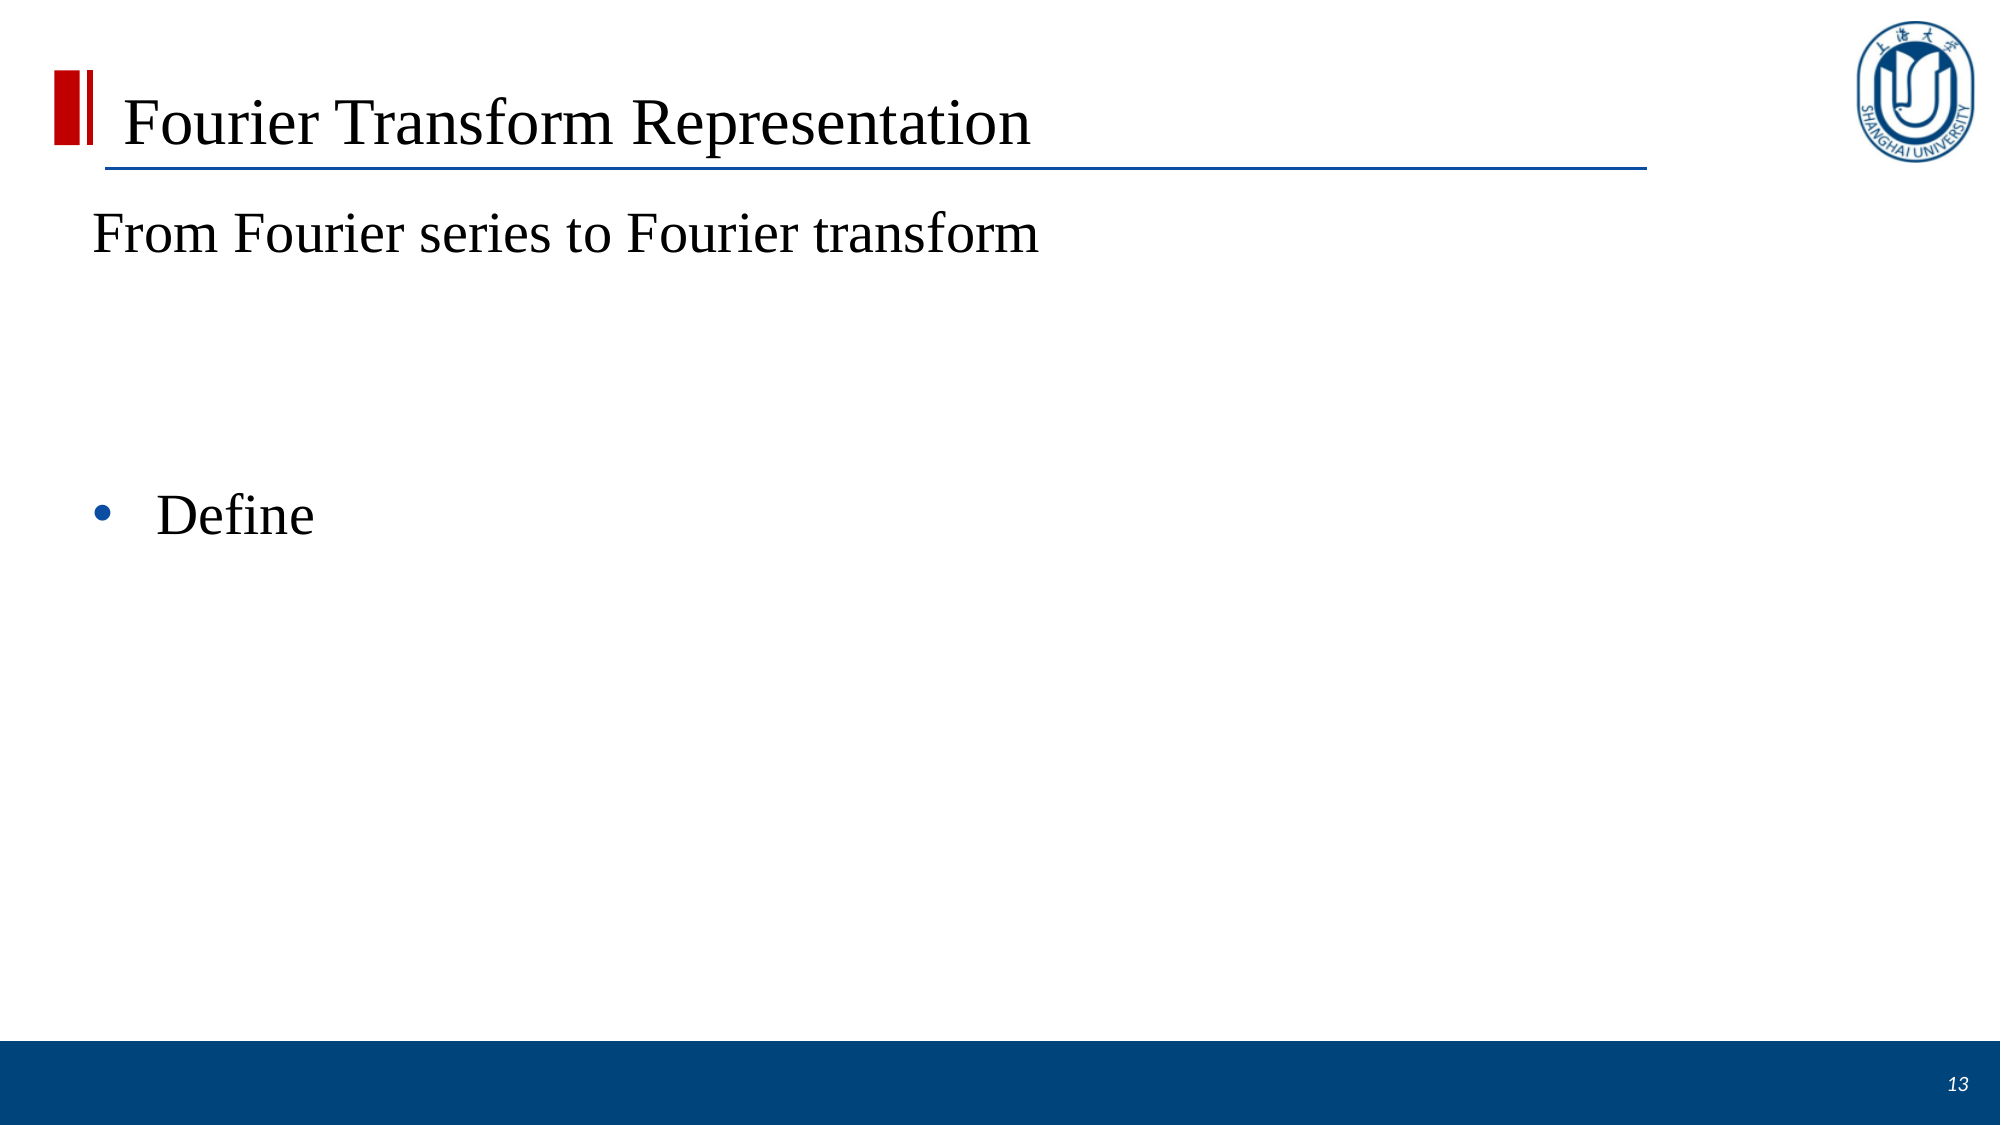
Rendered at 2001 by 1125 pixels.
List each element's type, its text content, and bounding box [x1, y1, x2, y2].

picture [1855, 21, 1978, 163]
title Fourier Transform Representation [108, 37, 1857, 167]
slide_number 13 [1768, 1052, 1984, 1113]
